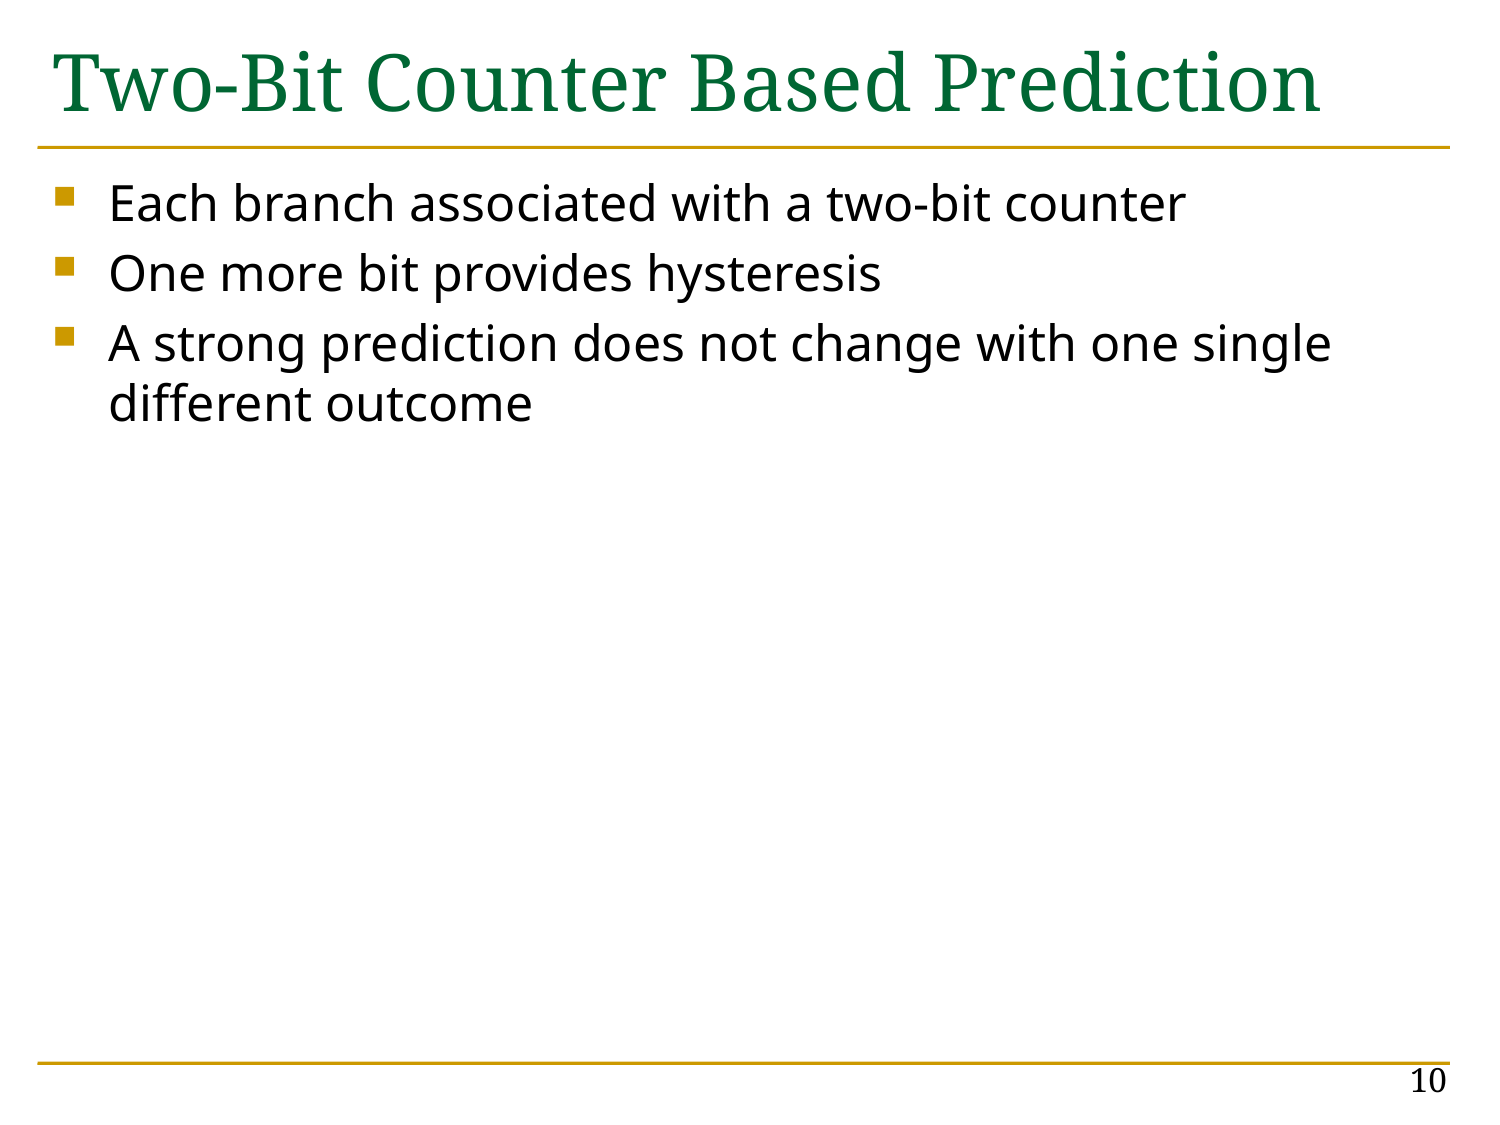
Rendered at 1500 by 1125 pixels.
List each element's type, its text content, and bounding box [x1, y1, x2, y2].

slide_number 10 [1111, 1036, 1462, 1112]
title Two-Bit Counter Based Prediction [37, 24, 1450, 163]
list Each branch associated with a two-bit counter One more bit provides hysteresis A strong prediction does not change with one single different outcome [37, 163, 1450, 1016]
